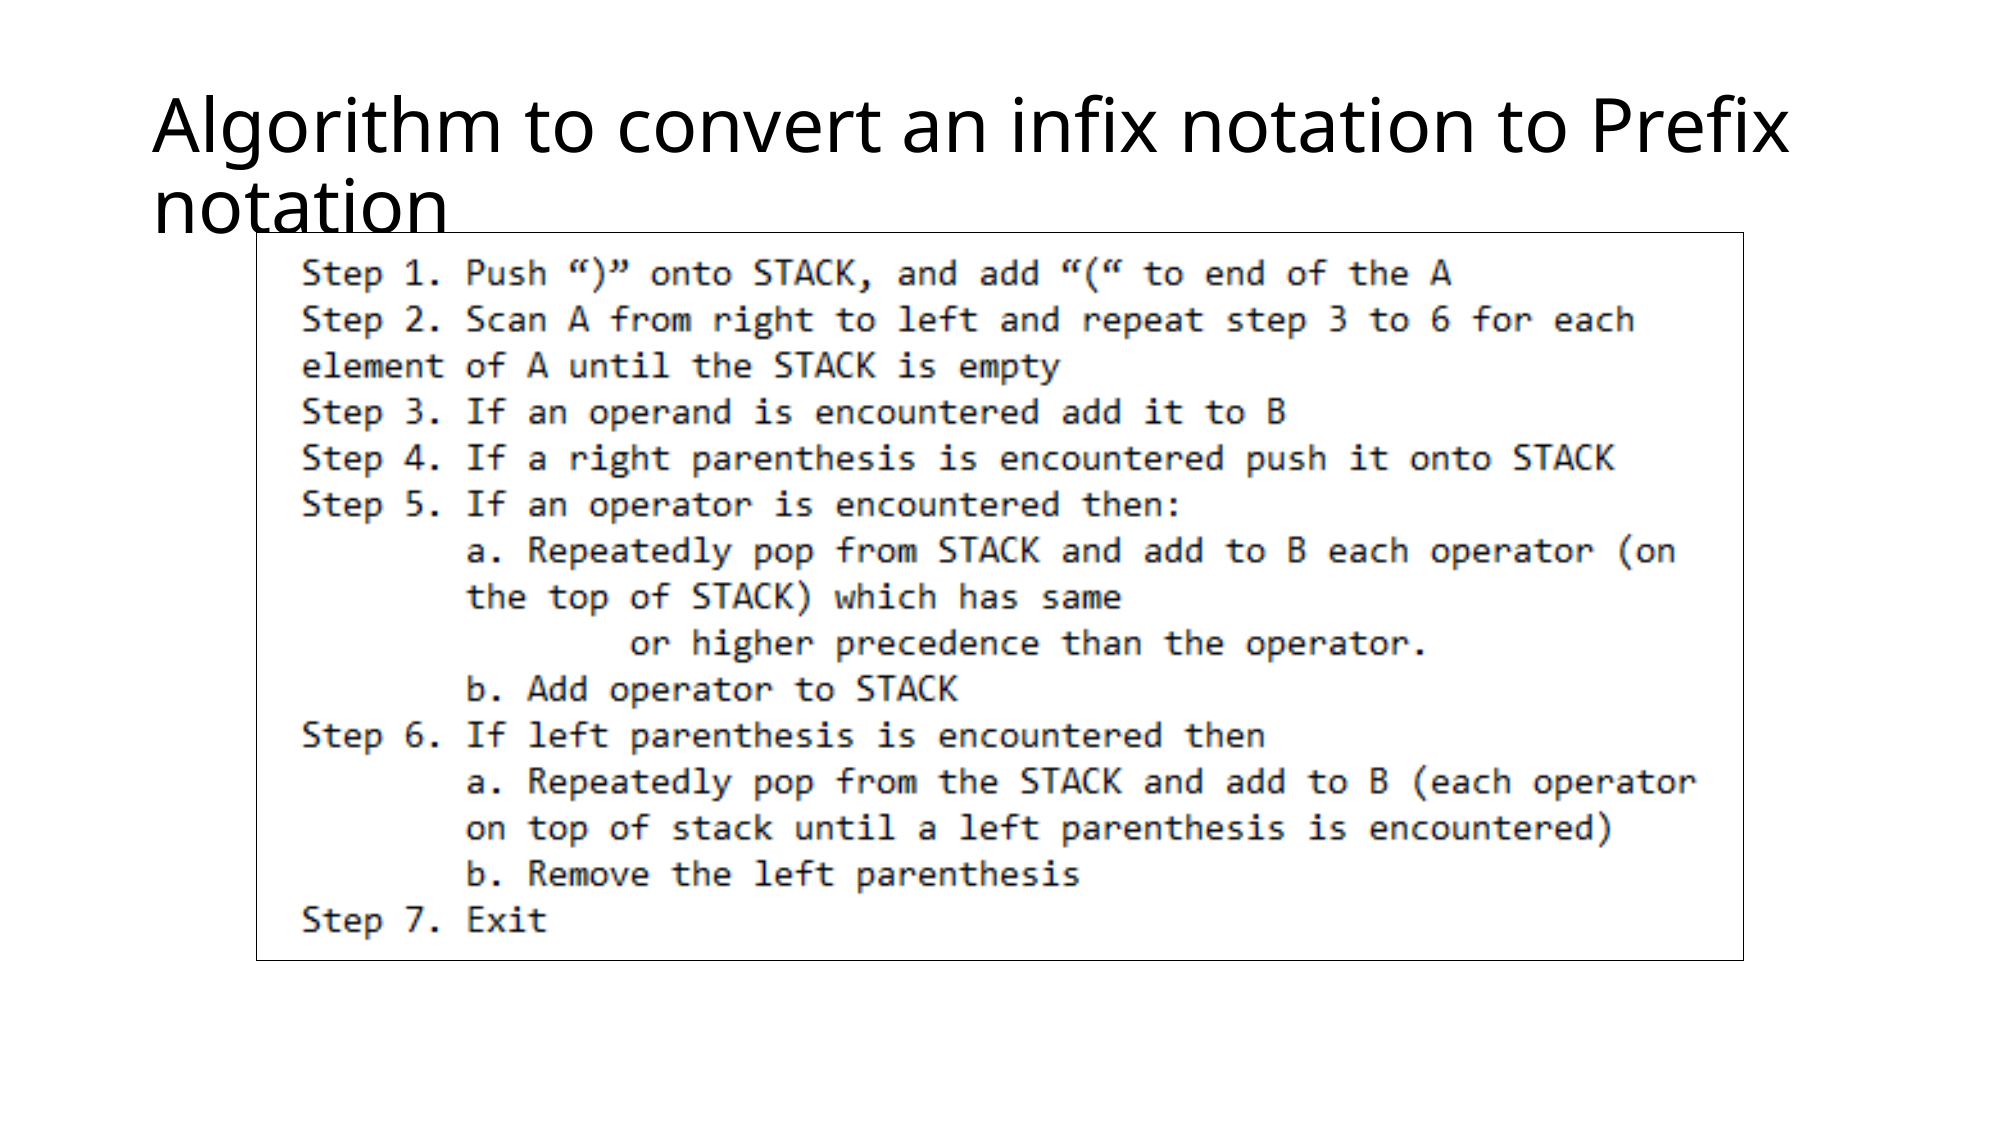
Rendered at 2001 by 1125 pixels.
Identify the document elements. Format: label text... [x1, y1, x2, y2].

title Algorithm to convert an infix notation to Prefix notation [137, 59, 1863, 278]
picture [256, 232, 1744, 961]
